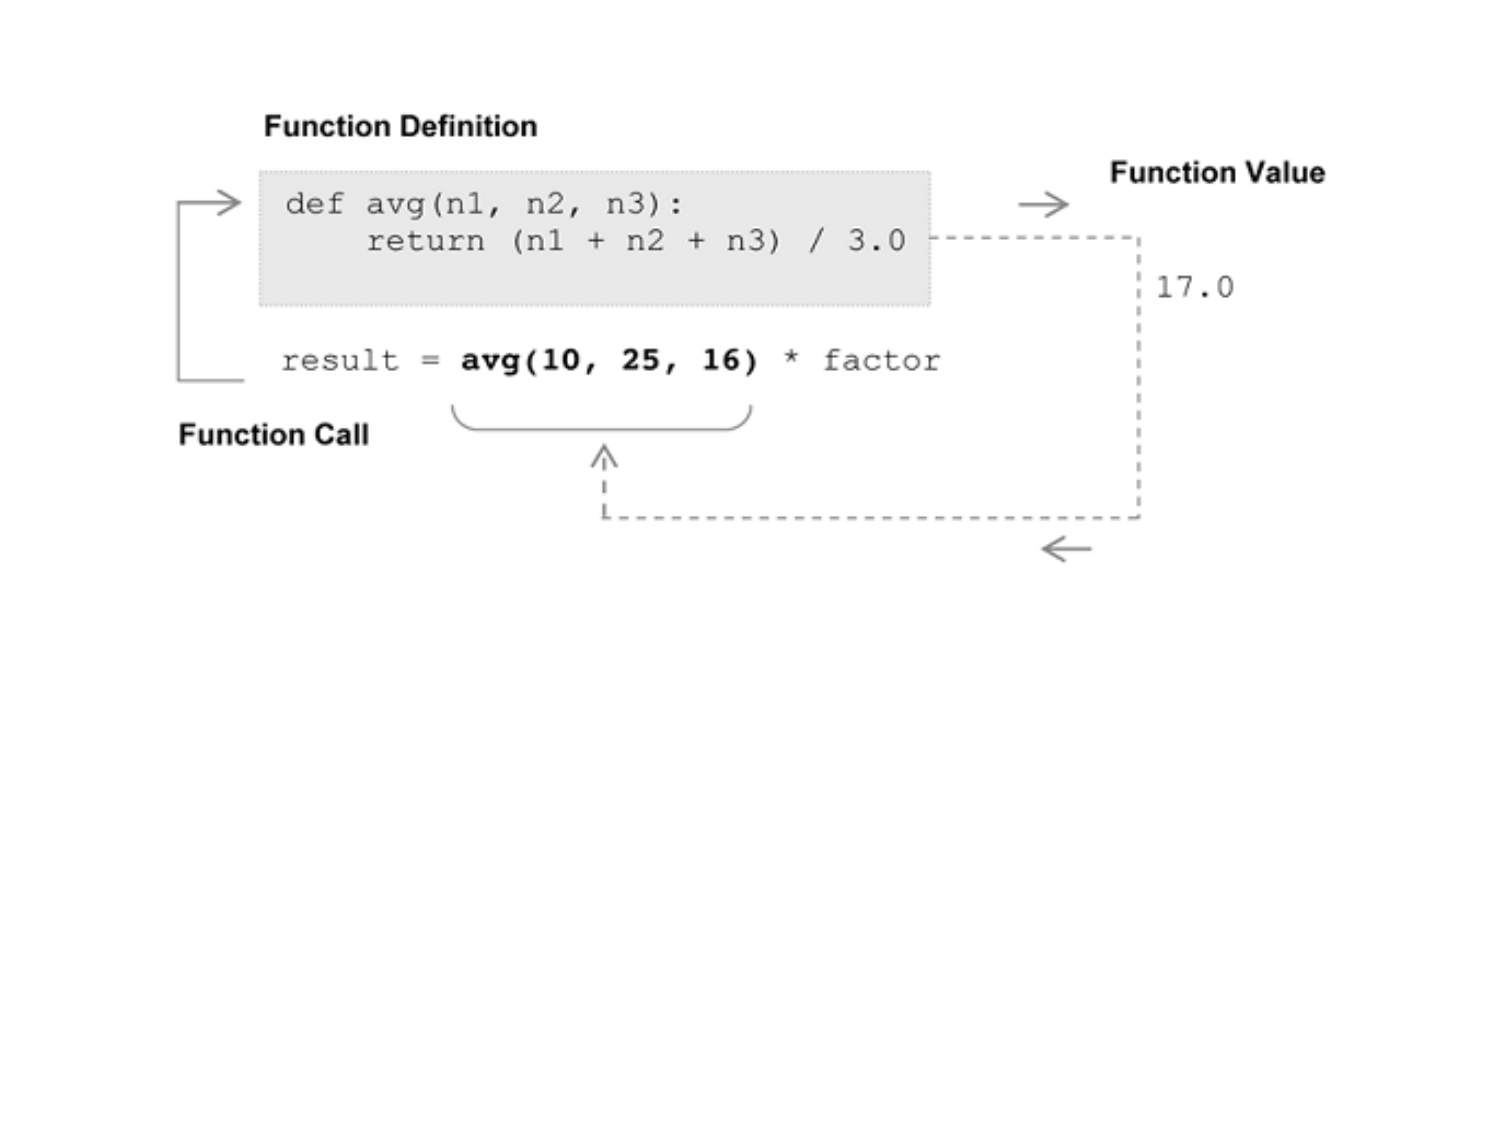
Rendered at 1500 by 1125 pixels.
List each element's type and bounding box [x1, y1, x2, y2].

picture [128, 81, 1354, 575]
